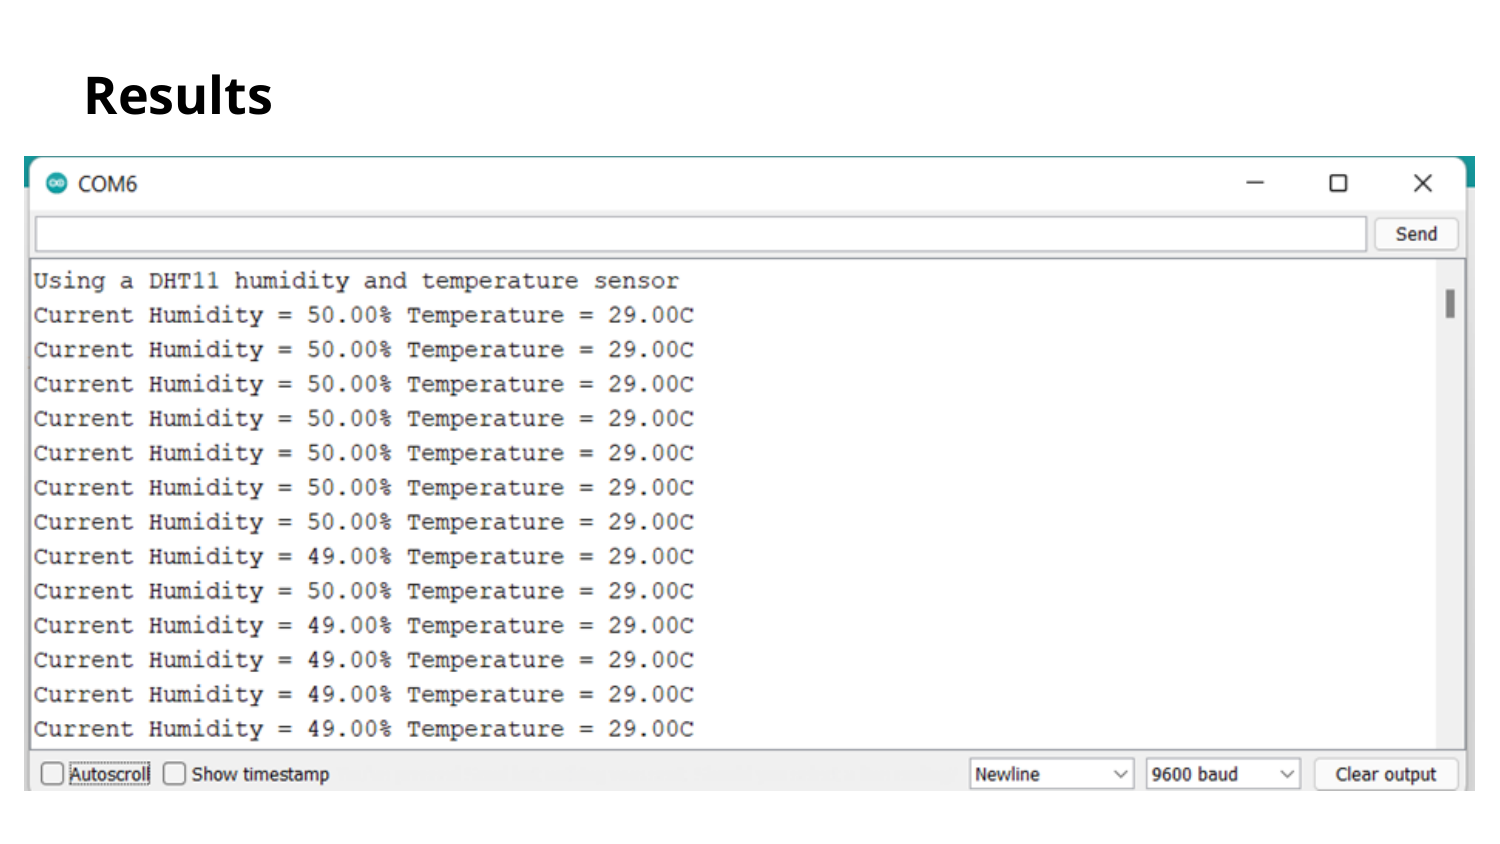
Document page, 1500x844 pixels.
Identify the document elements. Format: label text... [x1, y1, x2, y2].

picture [24, 156, 1476, 791]
text_box Results [72, 56, 1175, 131]
